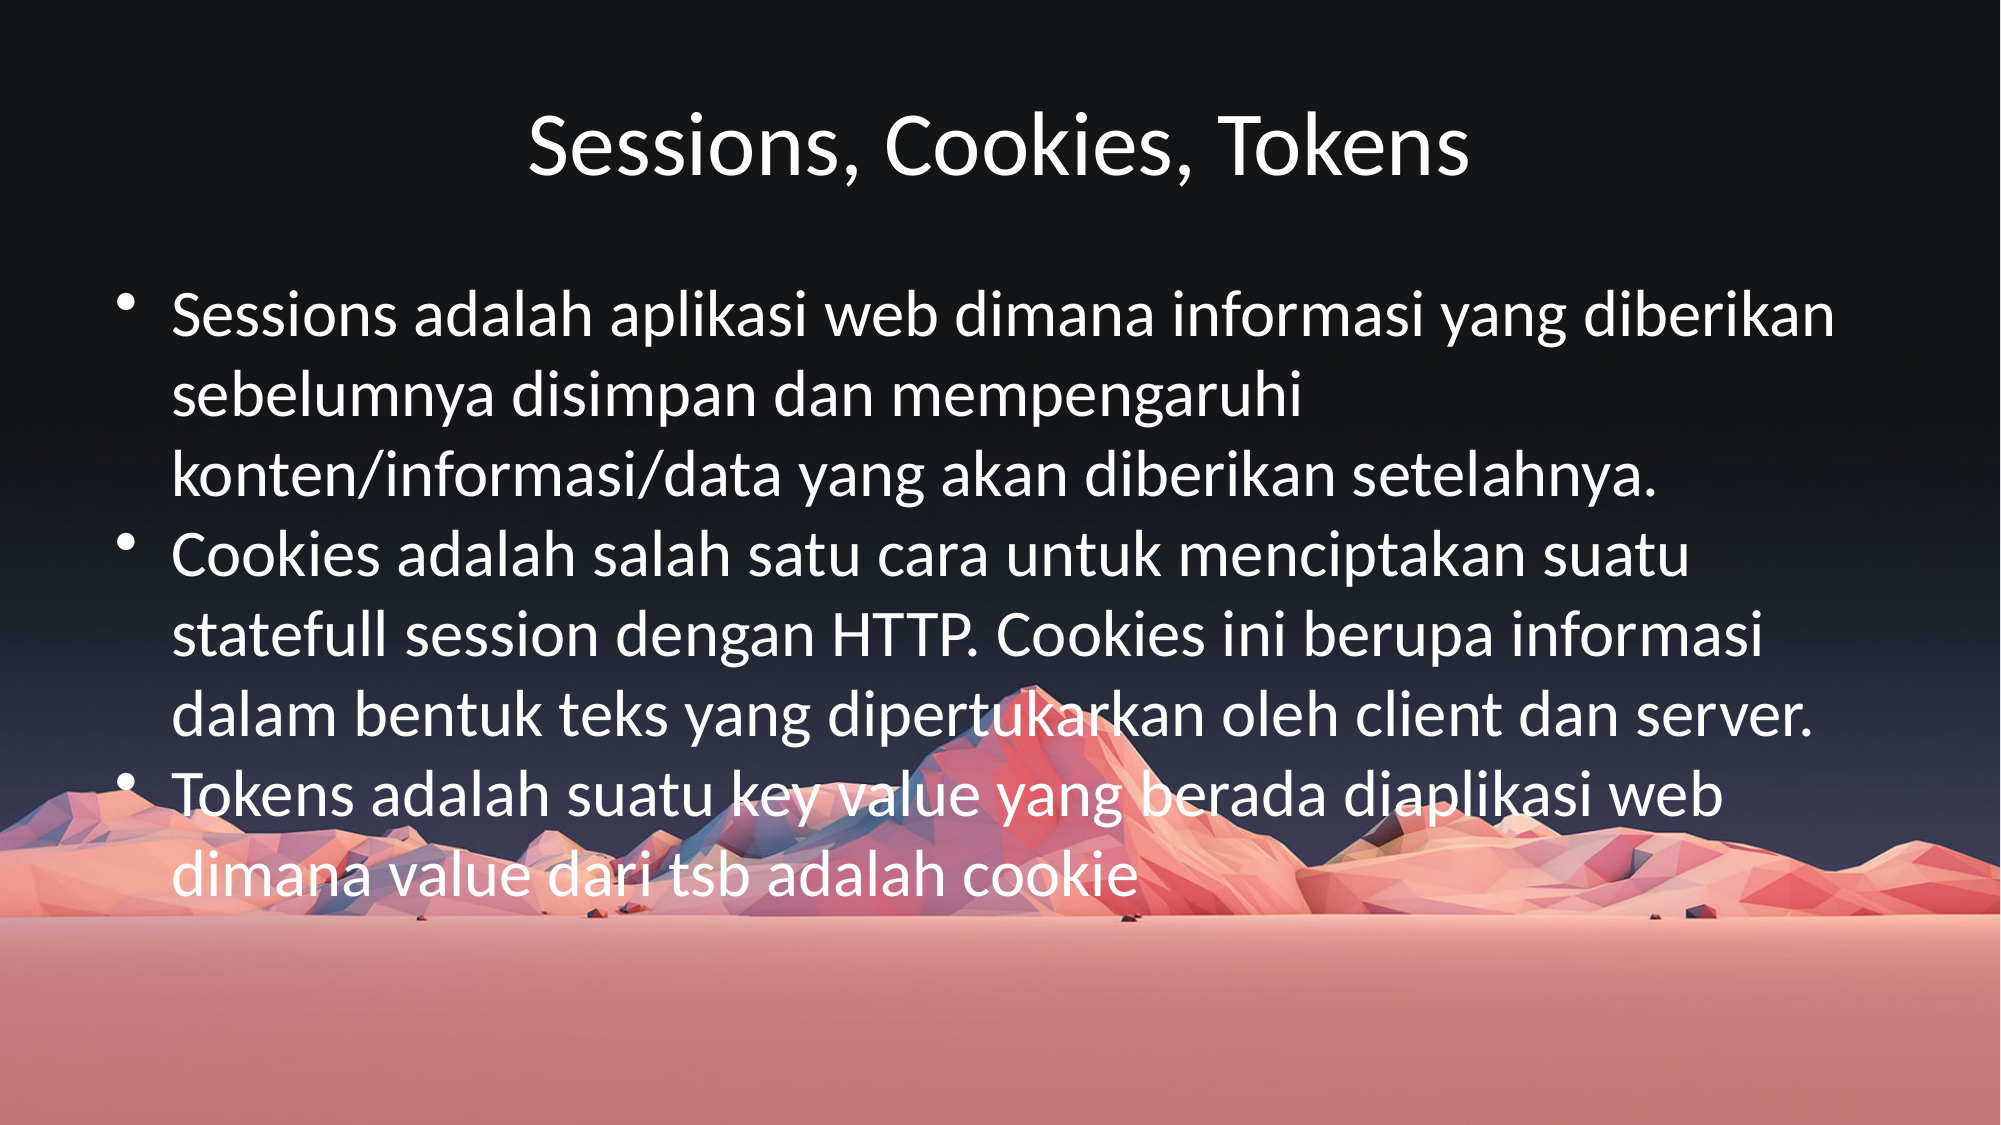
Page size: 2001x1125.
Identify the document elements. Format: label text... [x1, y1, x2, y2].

title Sessions, Cookies, Tokens [99, 45, 1900, 233]
list Sessions adalah aplikasi web dimana informasi yang diberikan sebelumnya disimpan dan mempengaruhi konten/informasi/data yang akan diberikan setelahnya. Cookies adalah salah satu cara untuk menciptakan suatu statefull session dengan HTTP. Cookies ini berupa informasi dalam bentuk teks yang dipertukarkan oleh client dan server. Tokens adalah suatu key value yang berada diaplikasi web dimana value dari tsb adalah cookie [99, 262, 1900, 1005]
picture [0, 0, 2001, 1125]
